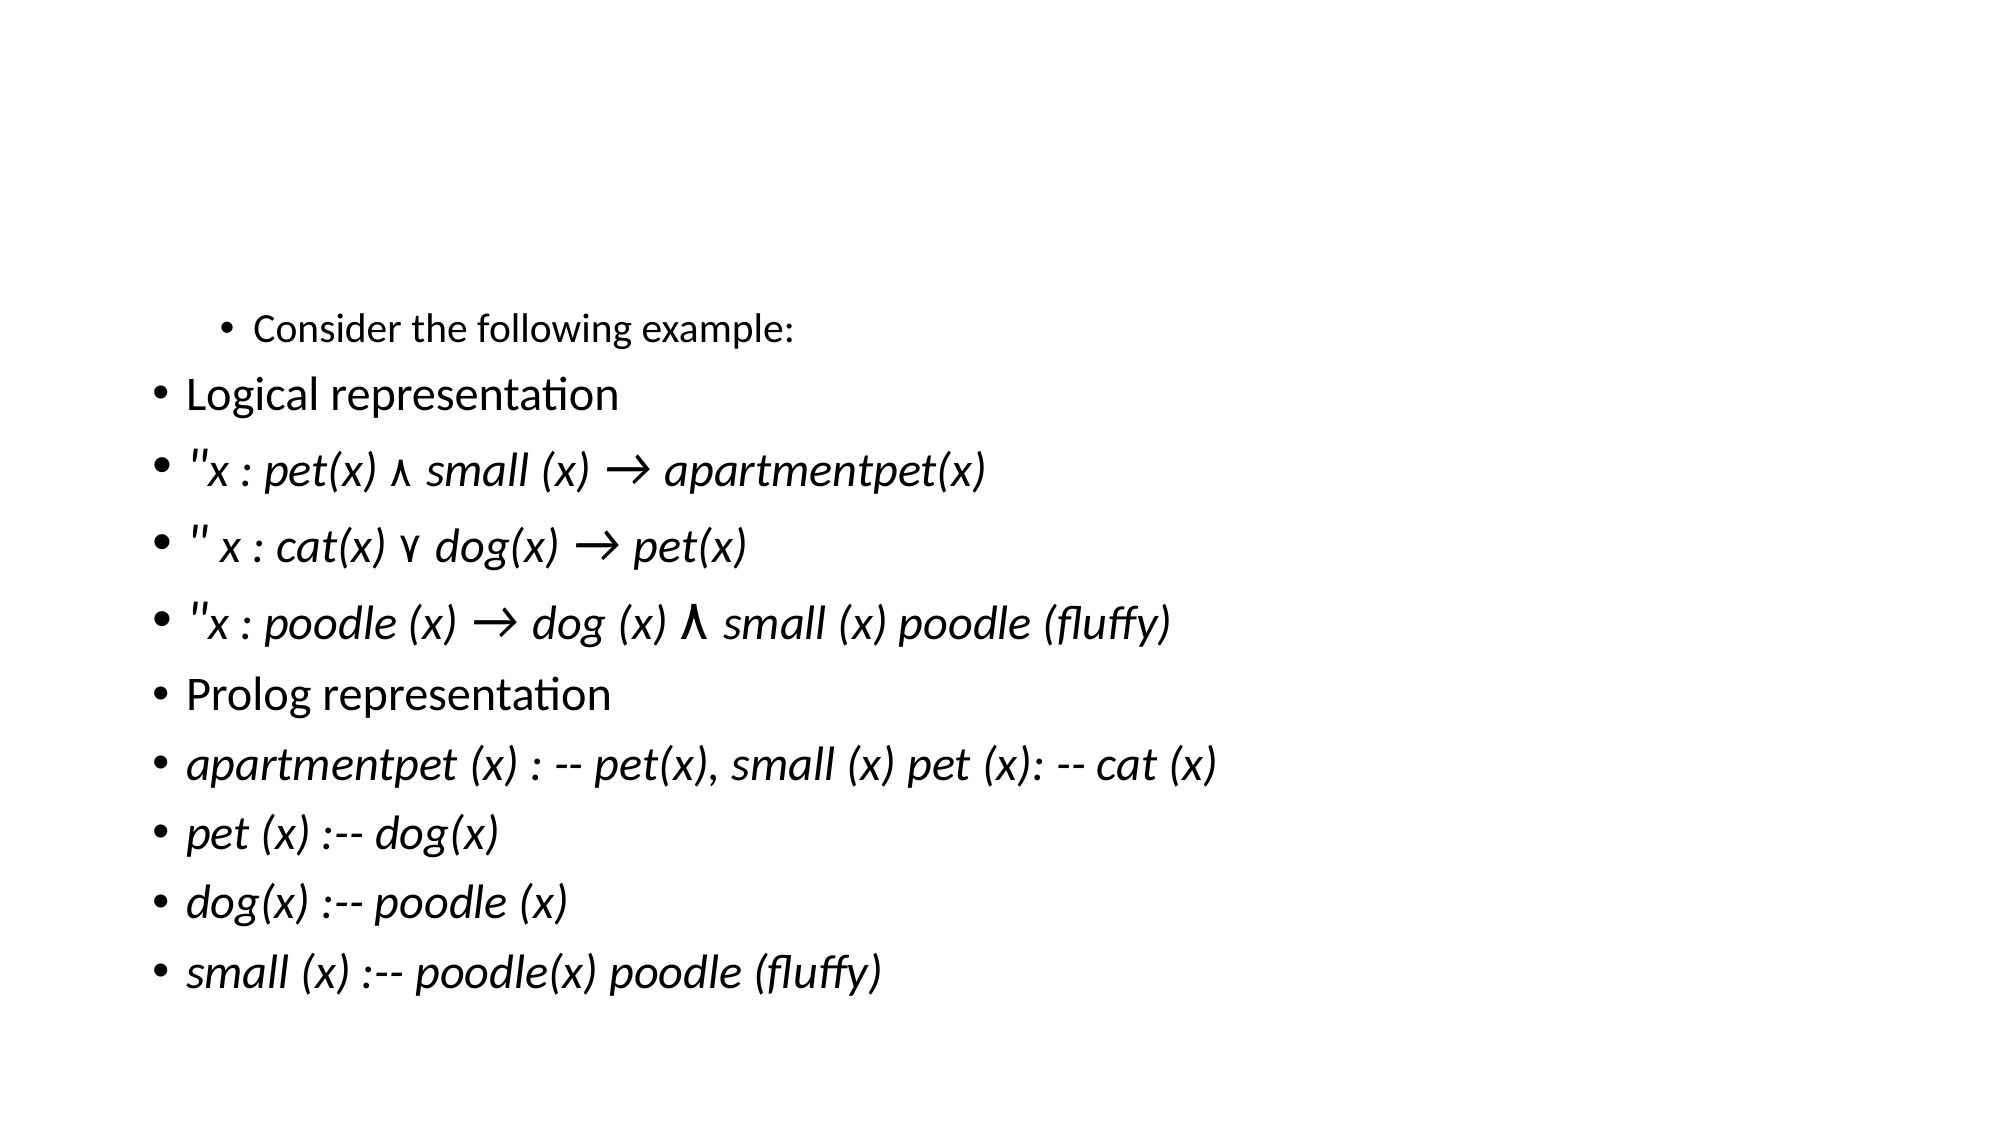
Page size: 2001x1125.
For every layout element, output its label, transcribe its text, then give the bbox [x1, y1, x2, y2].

list Consider the following example: Logical representation "x : pet(x) ۸ small (x) → apartmentpet(x) " x : cat(x) ۷ dog(x) → pet(x) "x : poodle (x) → dog (x) ۸ small (x) poodle (fluffy) Prolog representation apartmentpet (x) : -- pet(x), small (x) pet (x): -- cat (x) pet (x) :-- dog(x) dog(x) :-- poodle (x) small (x) :-- poodle(x) poodle (fluffy) [137, 299, 1863, 1014]
